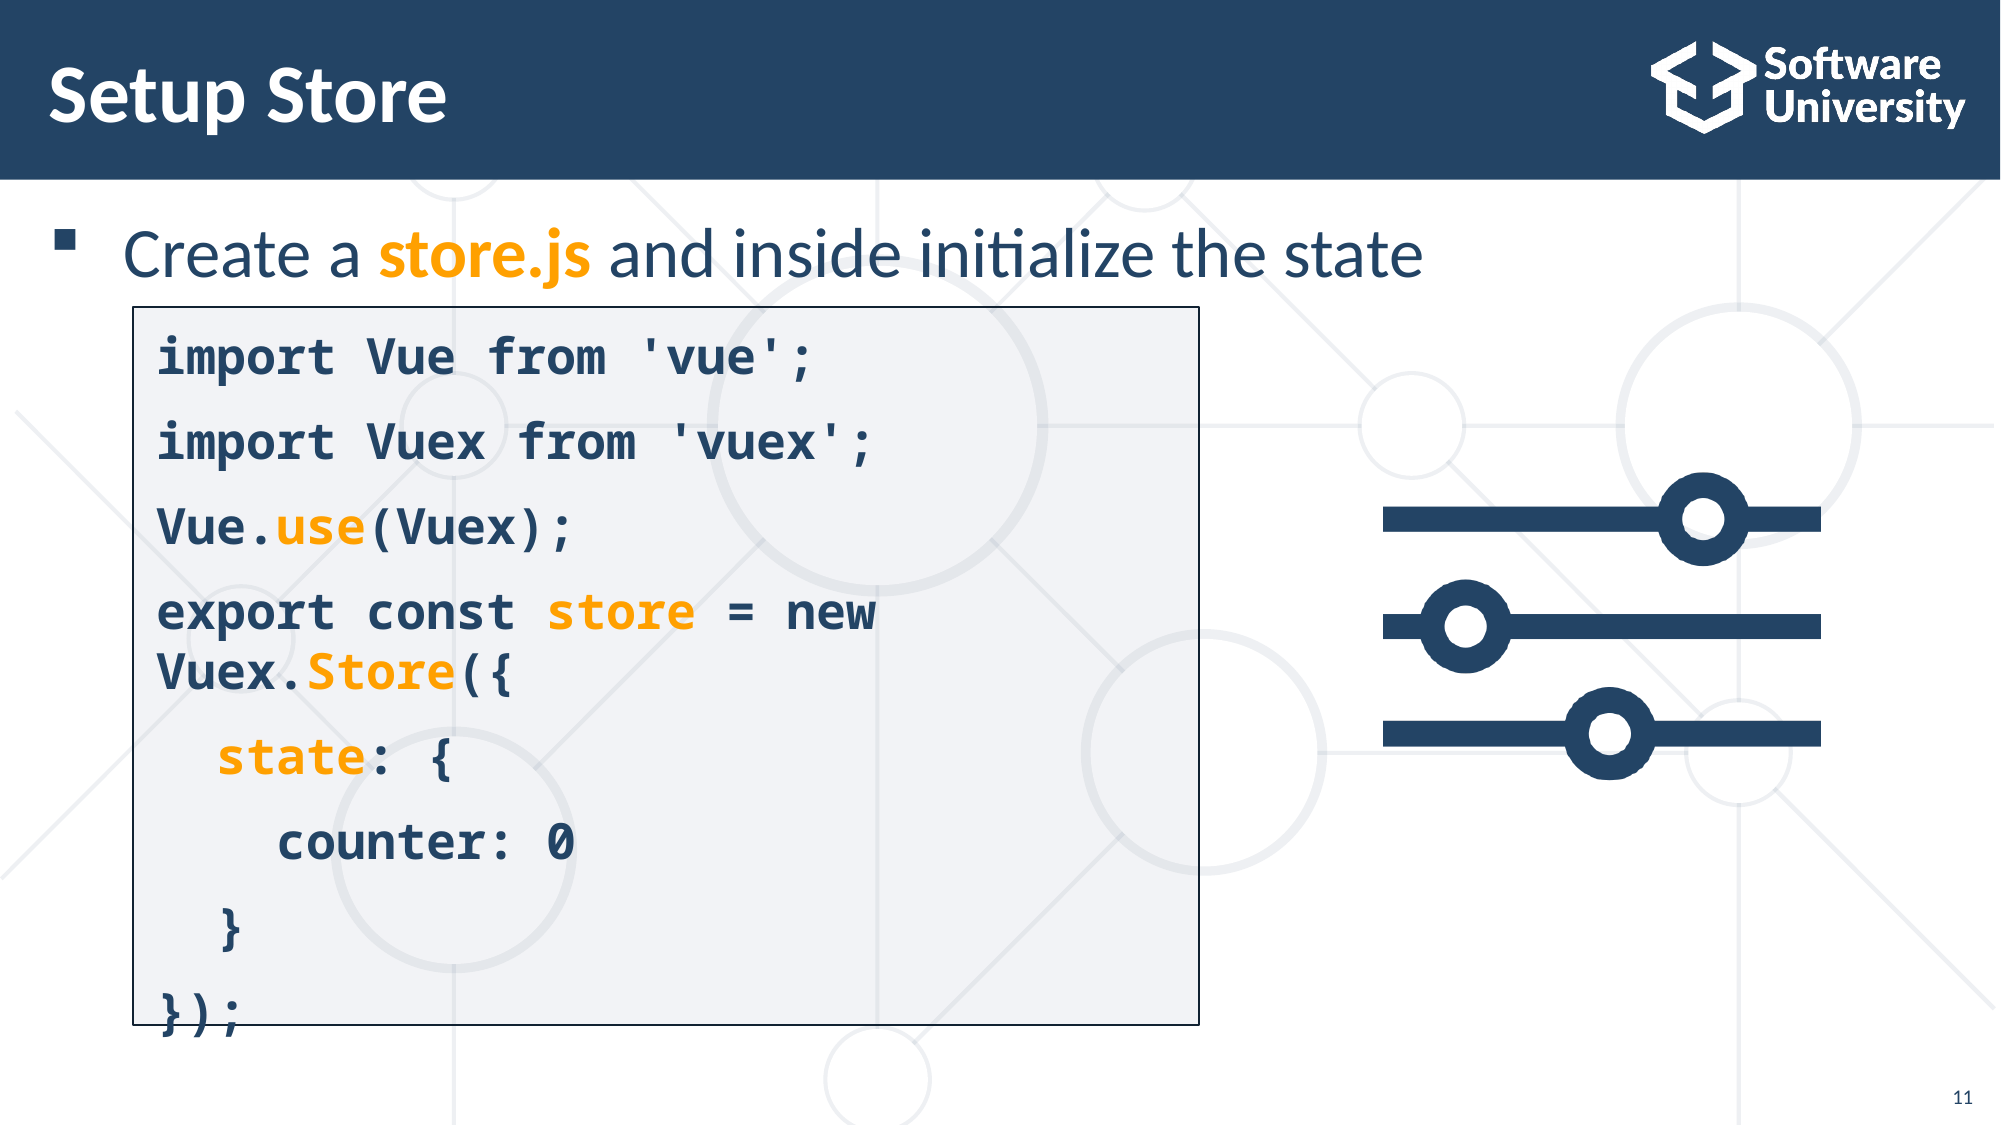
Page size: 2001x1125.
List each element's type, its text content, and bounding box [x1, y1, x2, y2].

title Setup Store [31, 16, 1625, 162]
list import Vue from 'vue'; import Vuex from 'vuex'; Vue.use(Vuex); export const store = new Vuex.Store({ state: { counter: 0 } }); [132, 306, 1200, 1026]
picture [1651, 41, 1966, 134]
text_box 11 [1927, 1067, 1989, 1117]
list Create a store.js and inside initialize the state [31, 196, 1969, 1109]
picture [1383, 407, 1821, 845]
